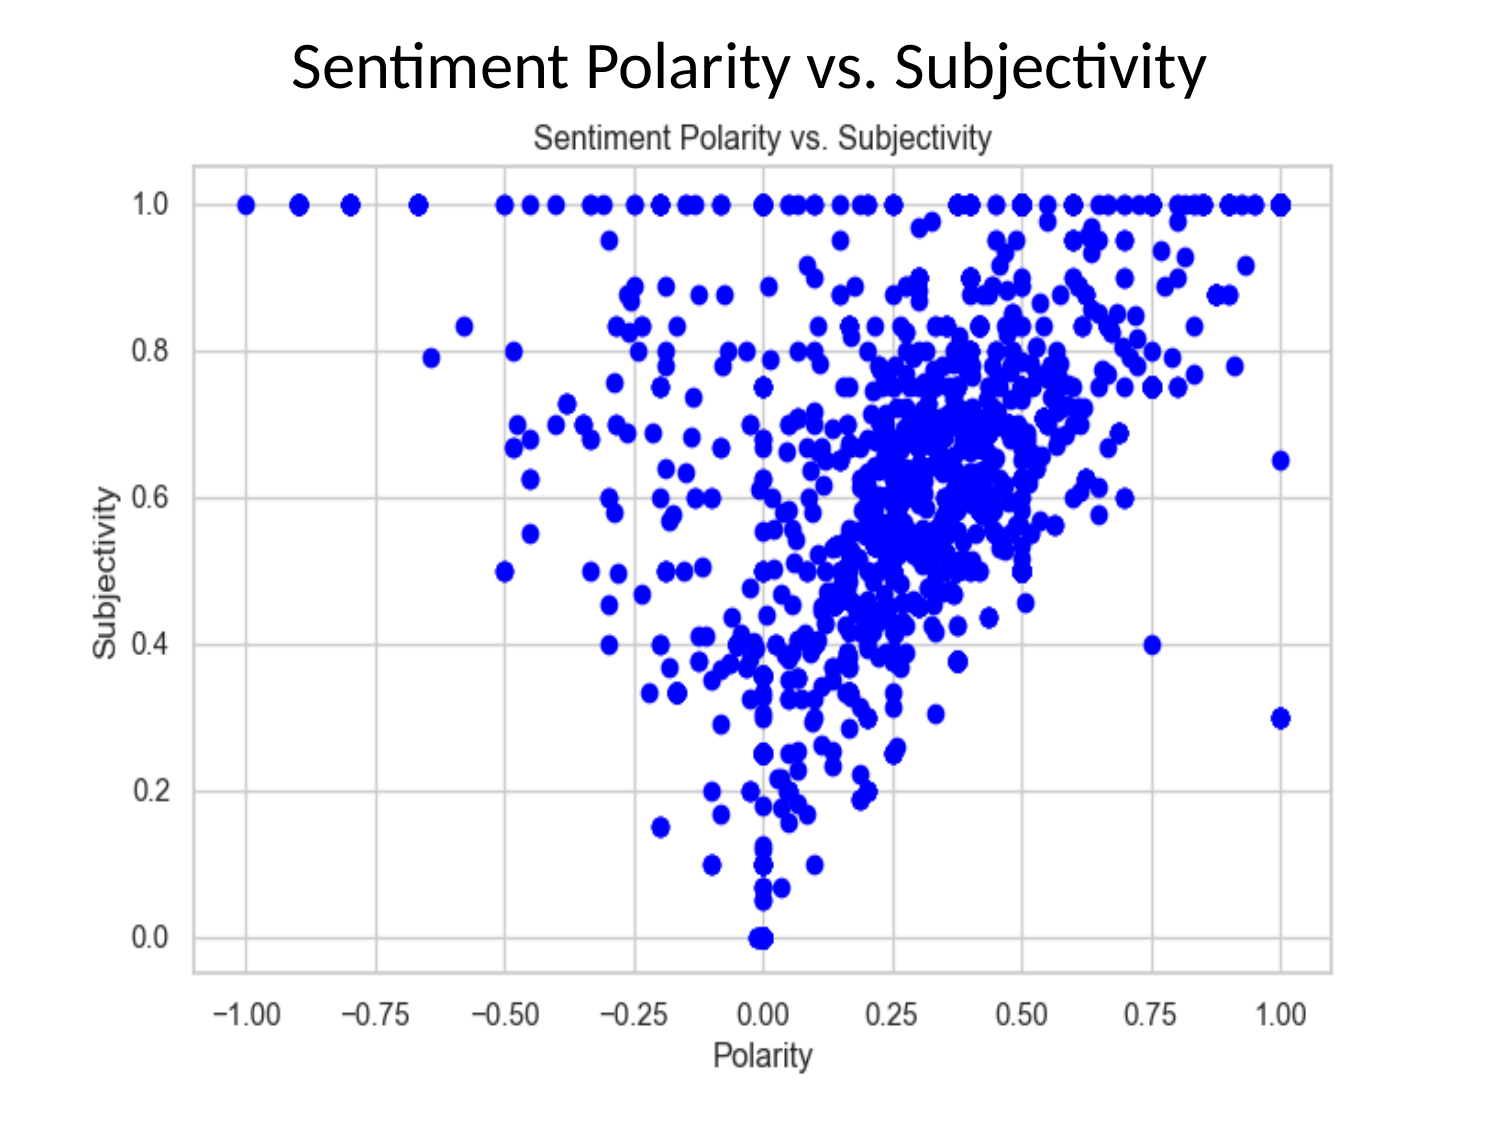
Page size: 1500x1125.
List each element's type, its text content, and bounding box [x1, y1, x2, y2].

text_box Sentiment Polarity vs. Subjectivity [276, 14, 1224, 103]
picture [74, 104, 1351, 1096]
